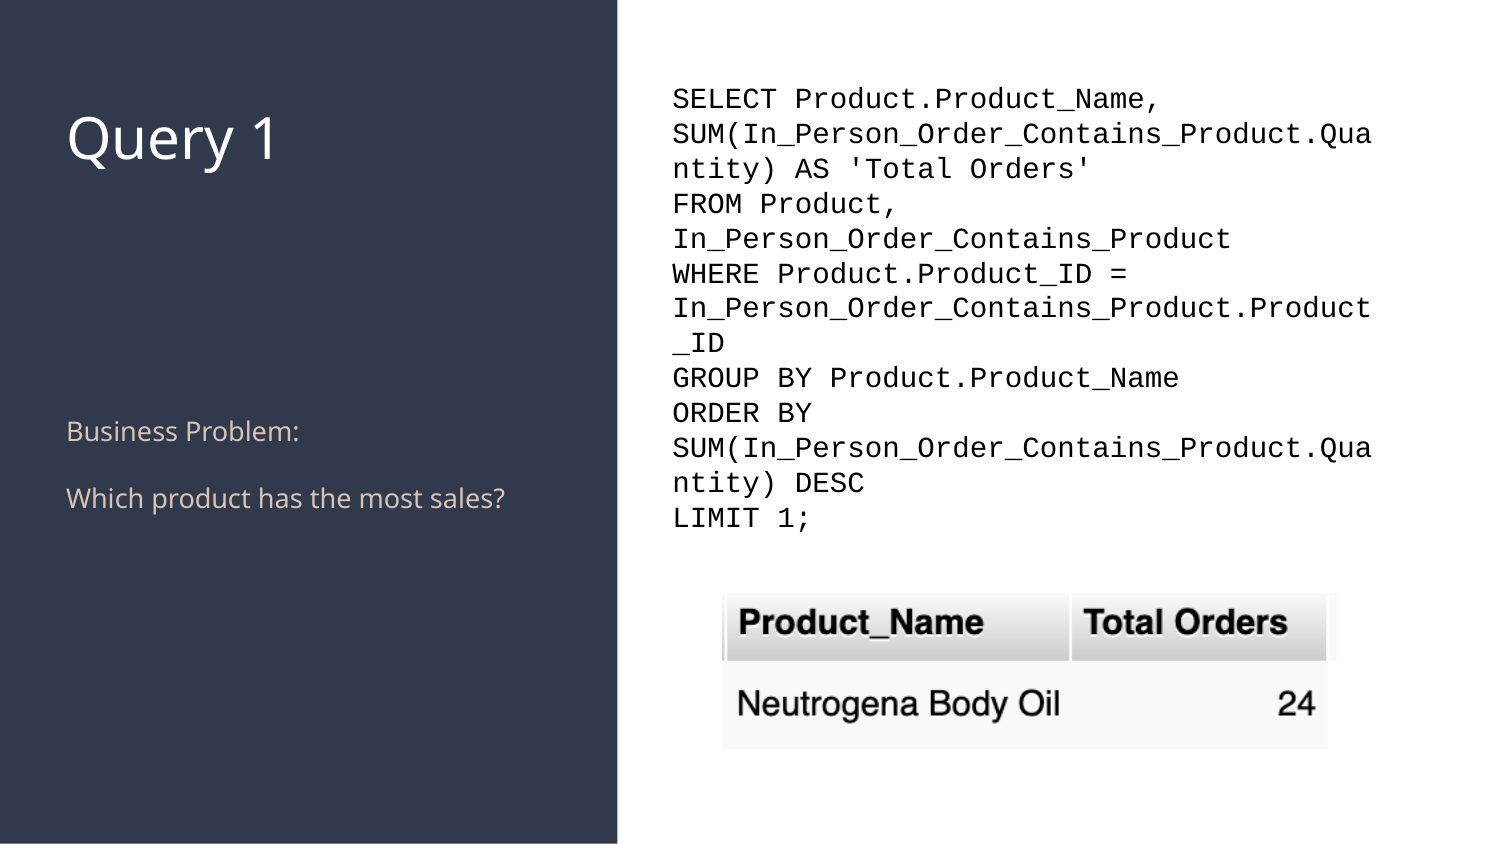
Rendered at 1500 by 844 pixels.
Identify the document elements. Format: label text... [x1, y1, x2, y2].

picture [722, 592, 1337, 761]
list Business Problem: Which product has the most sales? [51, 392, 565, 770]
text_box SELECT Product.Product_Name, SUM(In_Person_Order_Contains_Product.Quantity) AS 'Total Orders' FROM Product, In_Person_Order_Contains_Product WHERE Product.Product_ID = In_Person_Order_Contains_Product.Product_ID GROUP BY Product.Product_Name ORDER BY SUM(In_Person_Order_Contains_Product.Quantity) DESC LIMIT 1; [657, 64, 1402, 619]
title Query 1 [51, 82, 565, 383]
